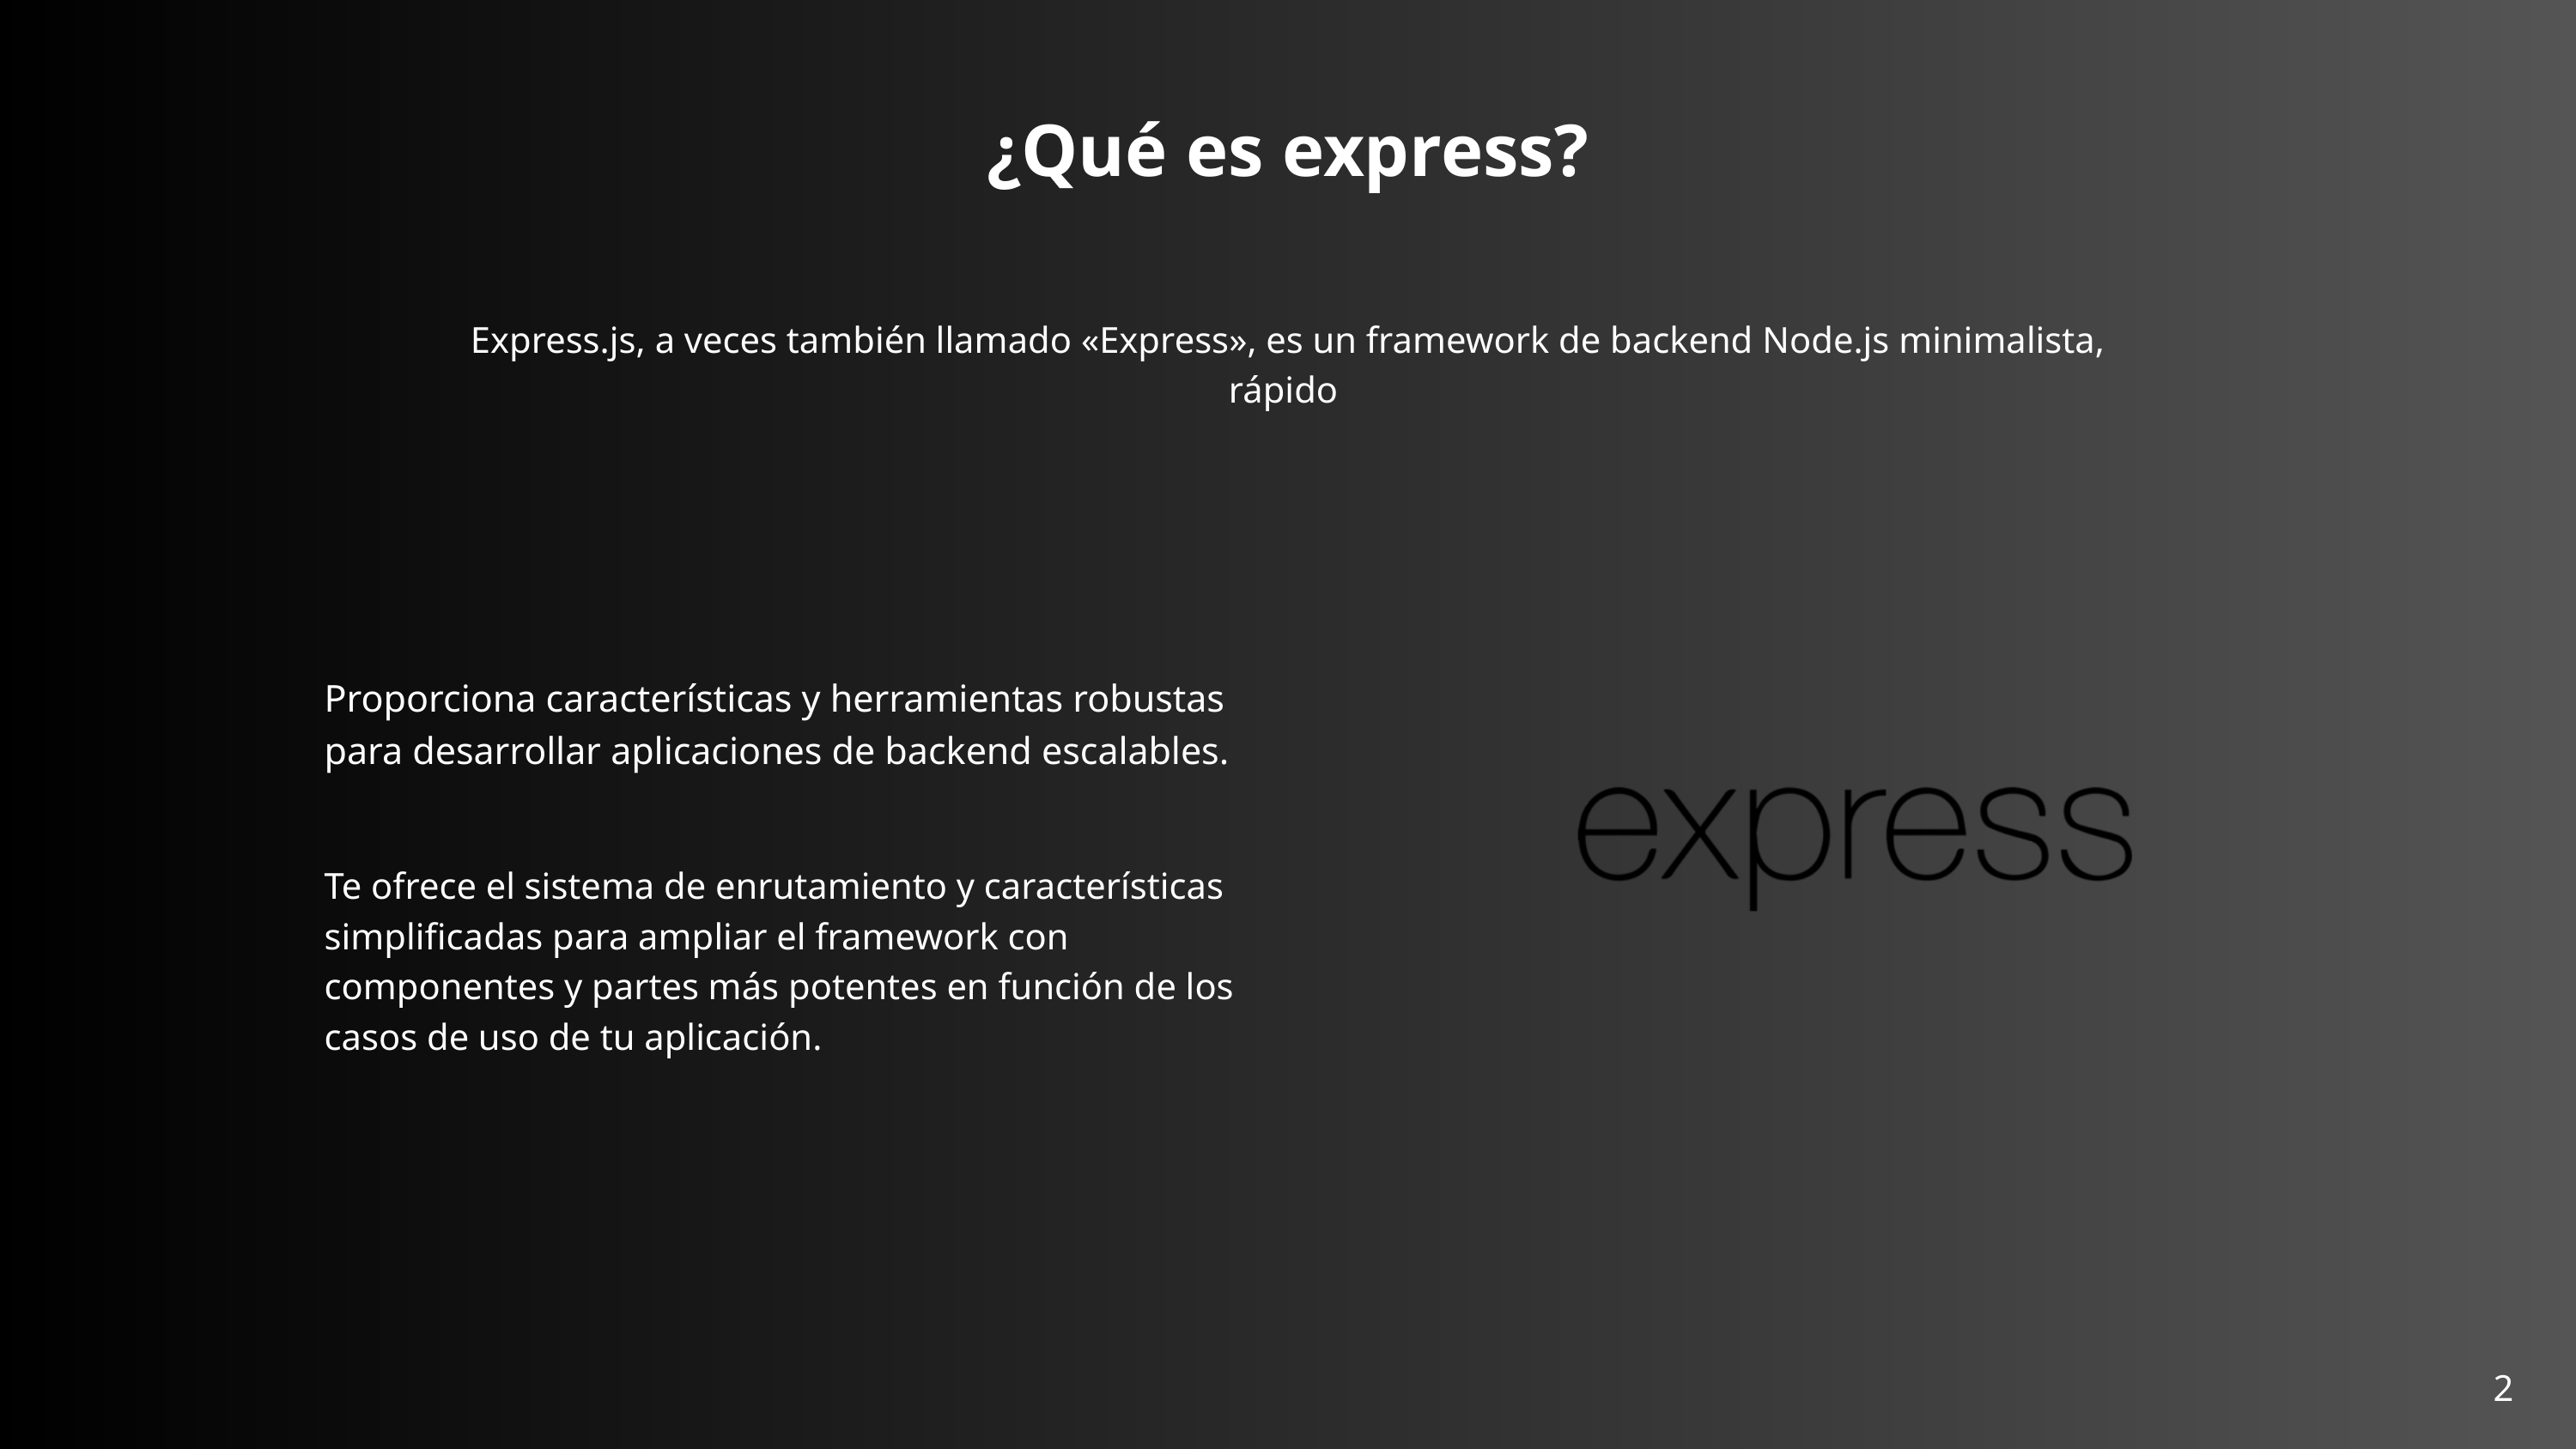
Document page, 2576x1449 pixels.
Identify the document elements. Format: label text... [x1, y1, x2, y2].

text_box 2 [2493, 1358, 2514, 1410]
text_box [1547, 543, 2163, 1157]
text_box Proporciona características y herramientas robustas para desarrollar aplicaciones de backend escalables. [324, 668, 1288, 772]
text_box Te ofrece el sistema de enrutamiento y características simplificadas para ampliar el framework con componentes y partes más potentes en función de los casos de uso de tu aplicación. [324, 856, 1288, 1058]
text_box ¿Qué es express? [985, 90, 1590, 191]
text_box Express.js, a veces también llamado «Express», es un framework de backend Node.js minimalista, rápido [413, 310, 2163, 410]
